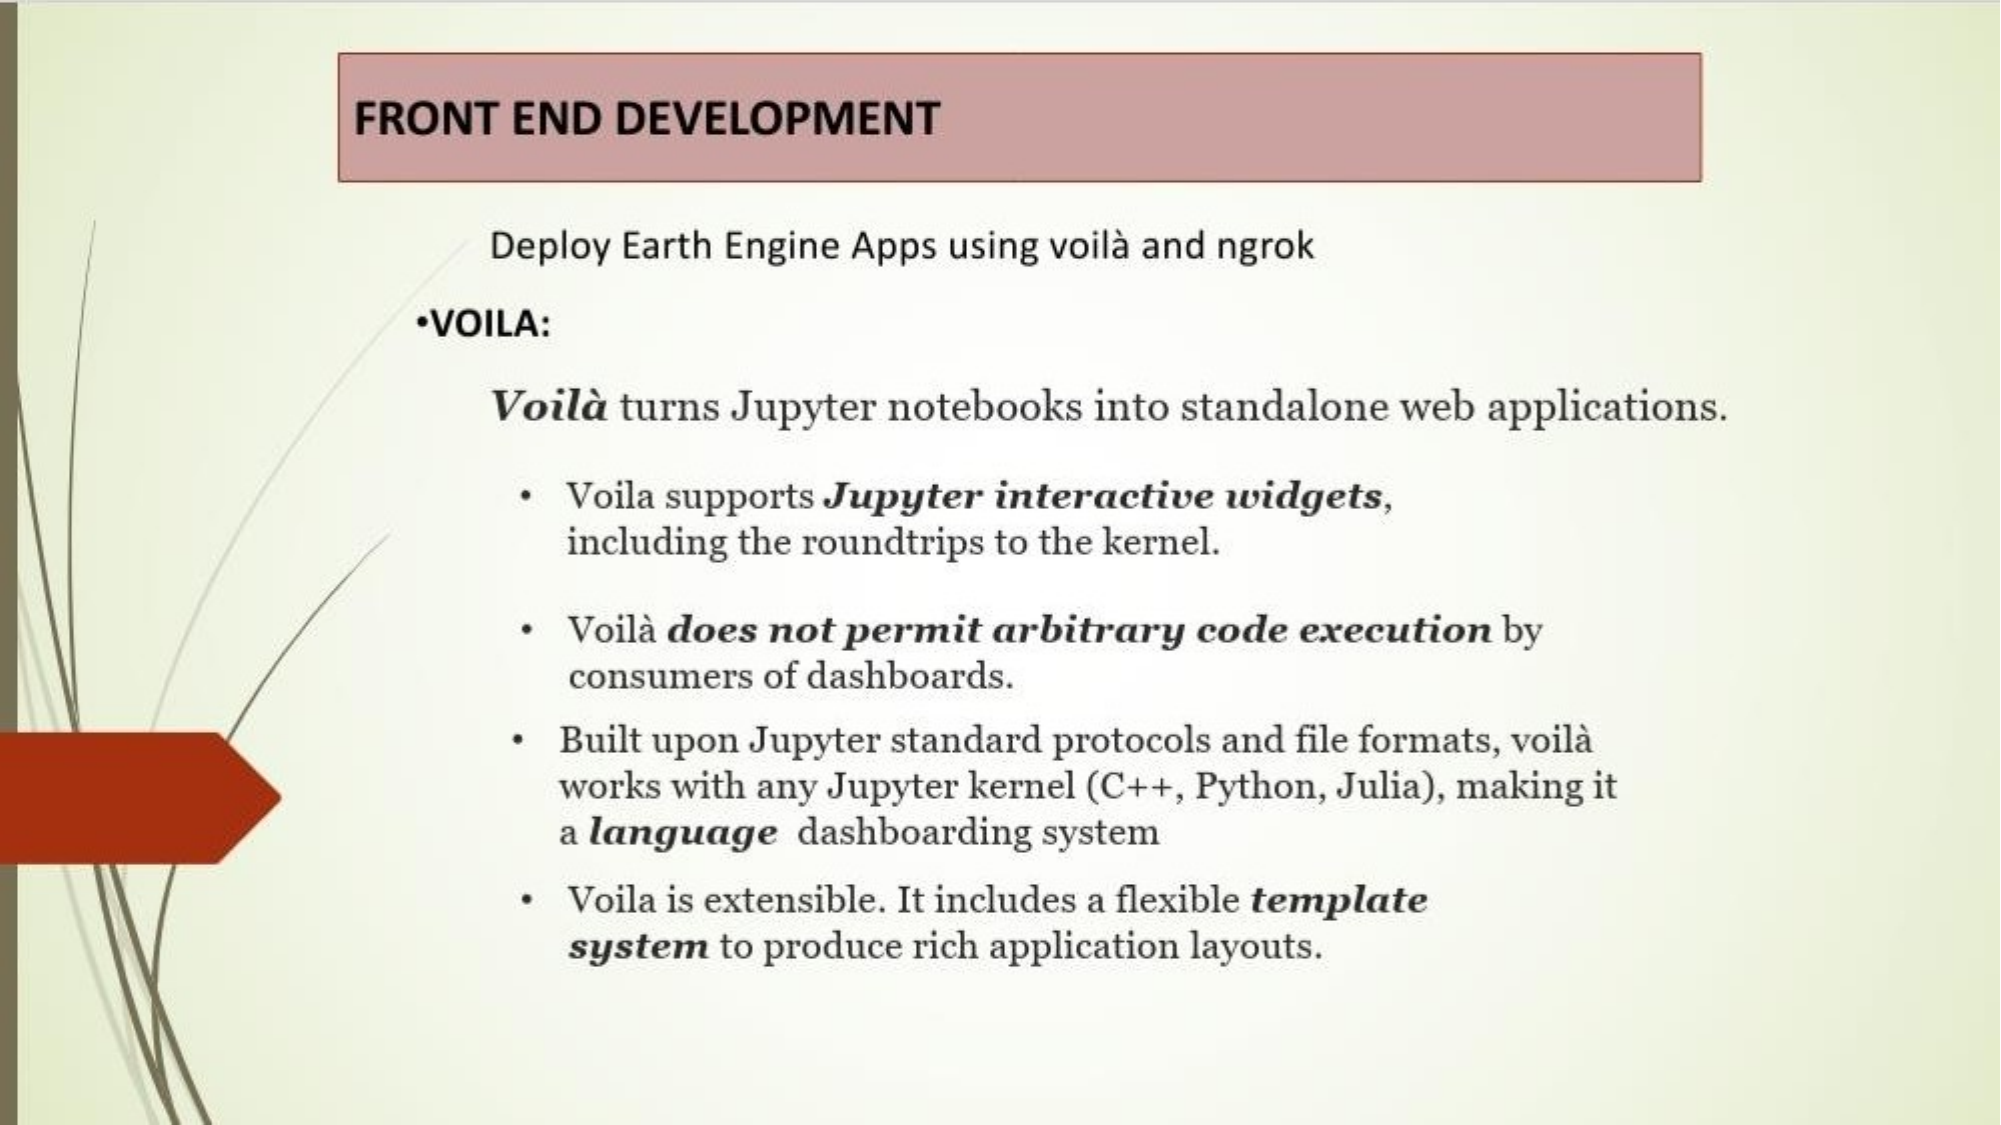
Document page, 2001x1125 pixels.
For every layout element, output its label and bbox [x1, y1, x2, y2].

text_box [0, 0, 2000, 1125]
